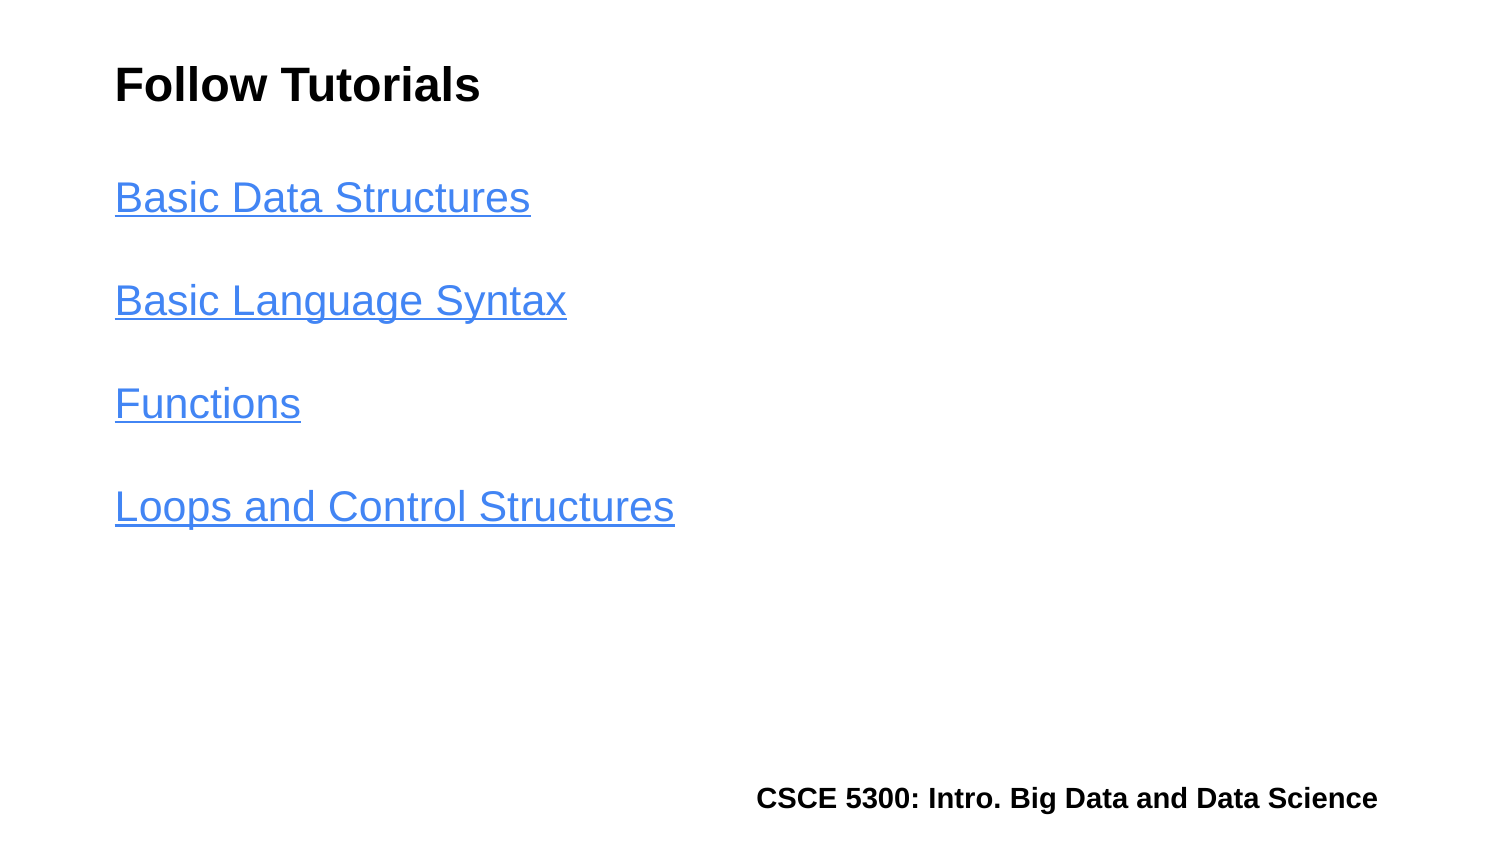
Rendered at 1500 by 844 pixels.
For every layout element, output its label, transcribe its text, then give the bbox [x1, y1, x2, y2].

title Follow Tutorials Basic Data Structures Basic Language Syntax Functions Loops and Control Structures [20, 38, 1478, 727]
